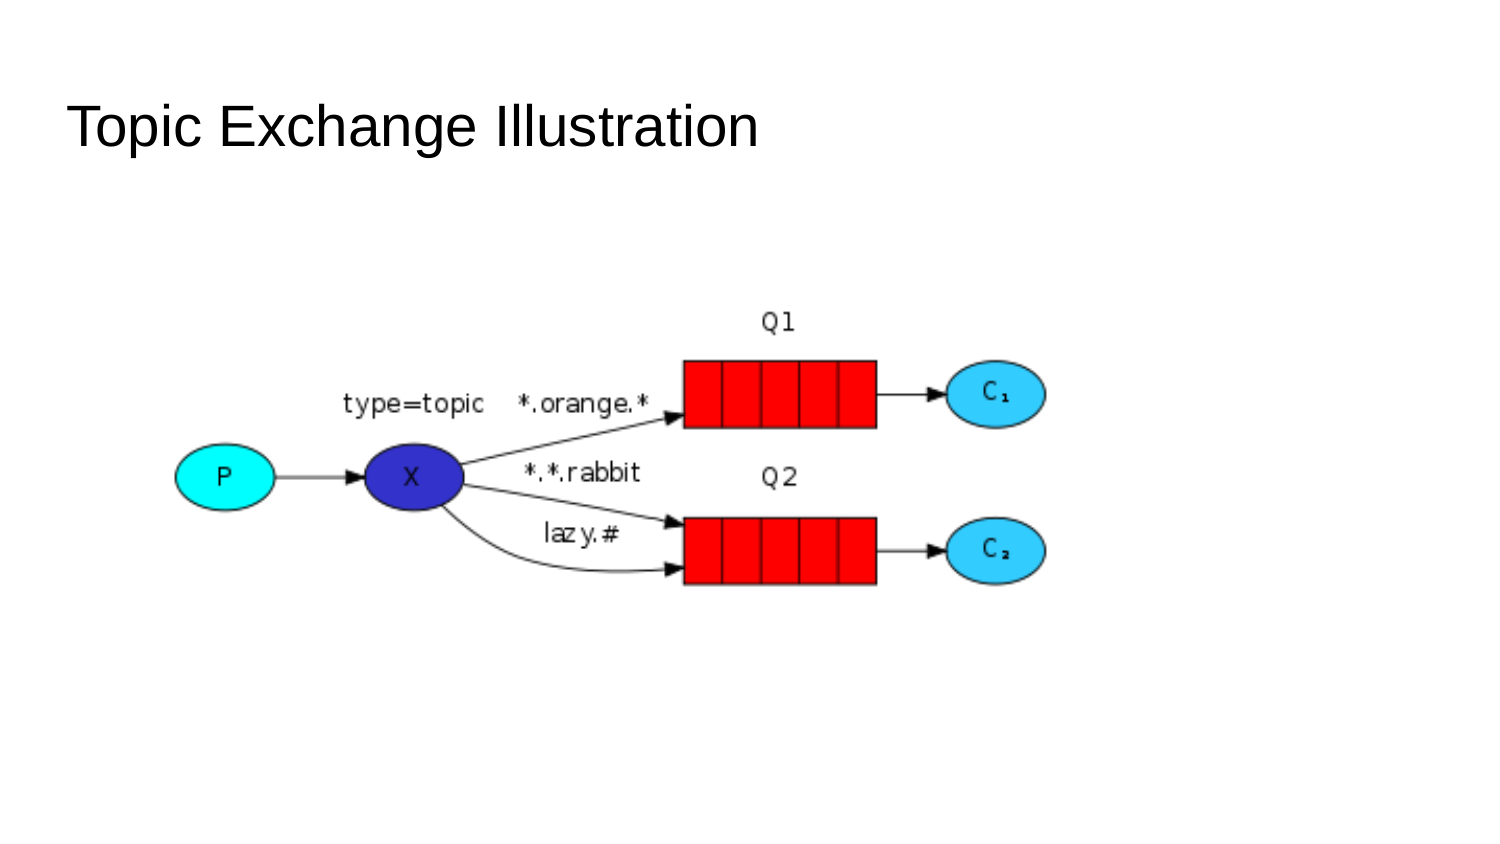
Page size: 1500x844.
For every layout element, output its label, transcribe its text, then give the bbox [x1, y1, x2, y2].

picture [168, 279, 1053, 637]
title Topic Exchange Illustration [51, 72, 1449, 167]
